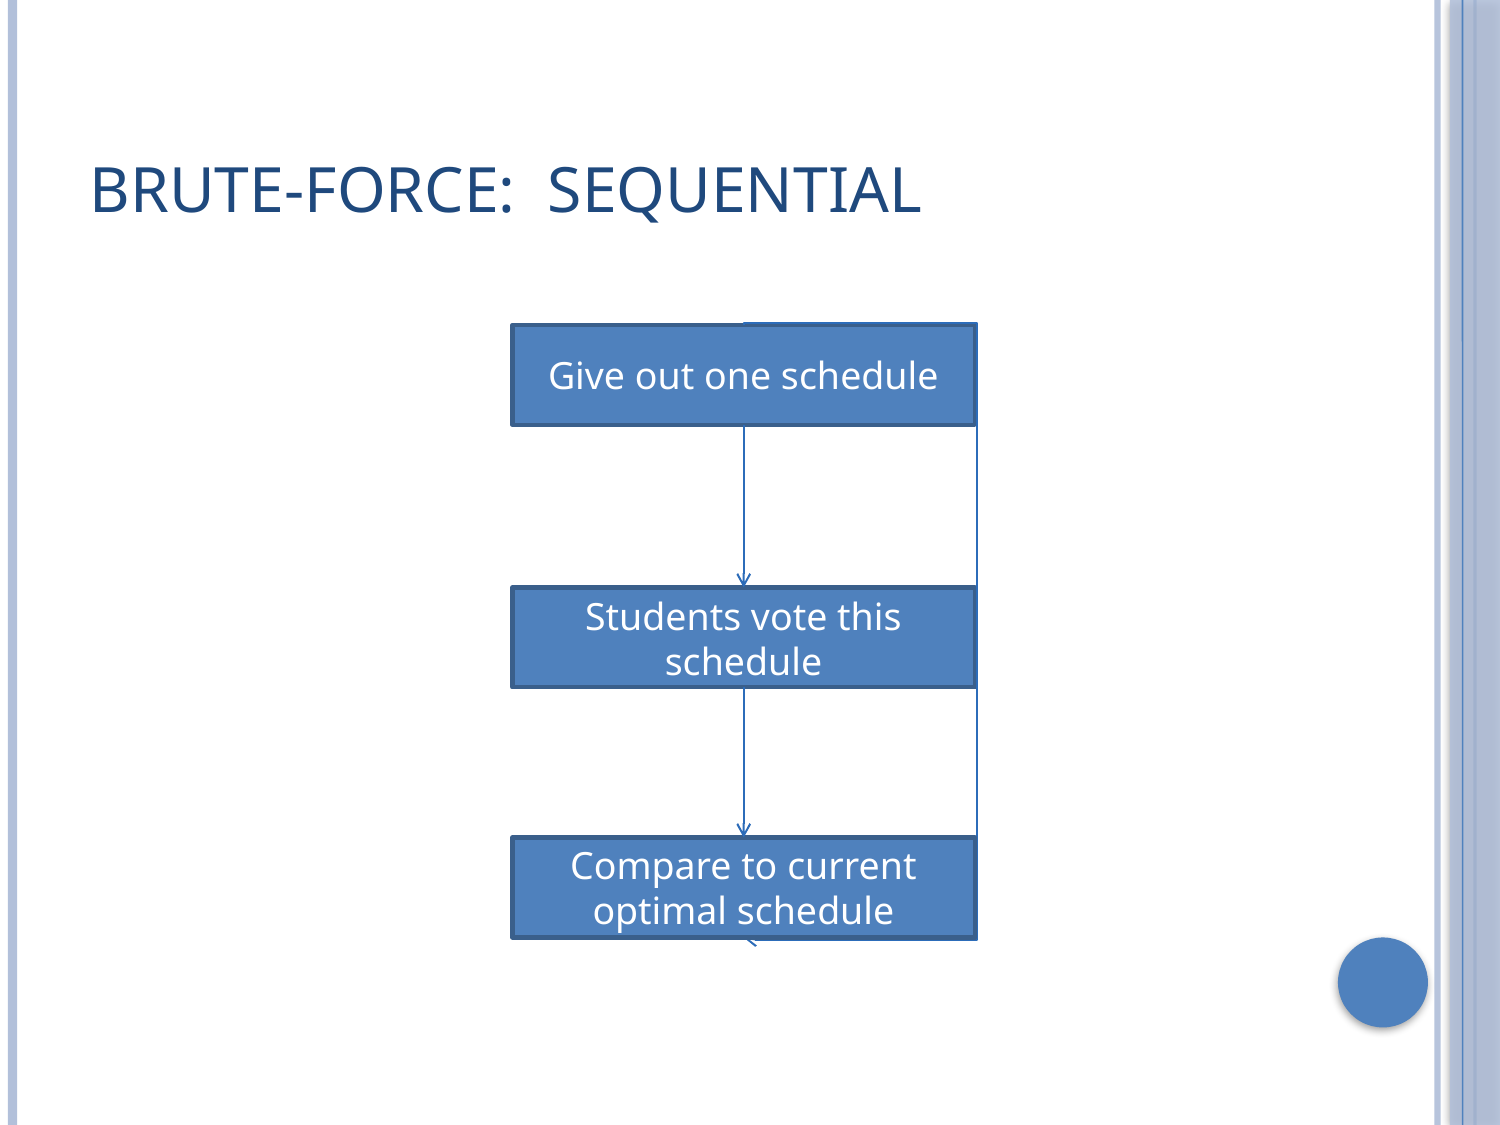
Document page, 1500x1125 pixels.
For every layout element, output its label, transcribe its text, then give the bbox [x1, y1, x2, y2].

text_box Give out one schedule [510, 323, 976, 427]
text_box Students vote this schedule [510, 585, 976, 628]
title Brute-Force: Sequential [75, 45, 1300, 233]
text_box Students vote this schedule [510, 642, 976, 689]
text_box Compare to current optimal schedule [510, 835, 977, 940]
